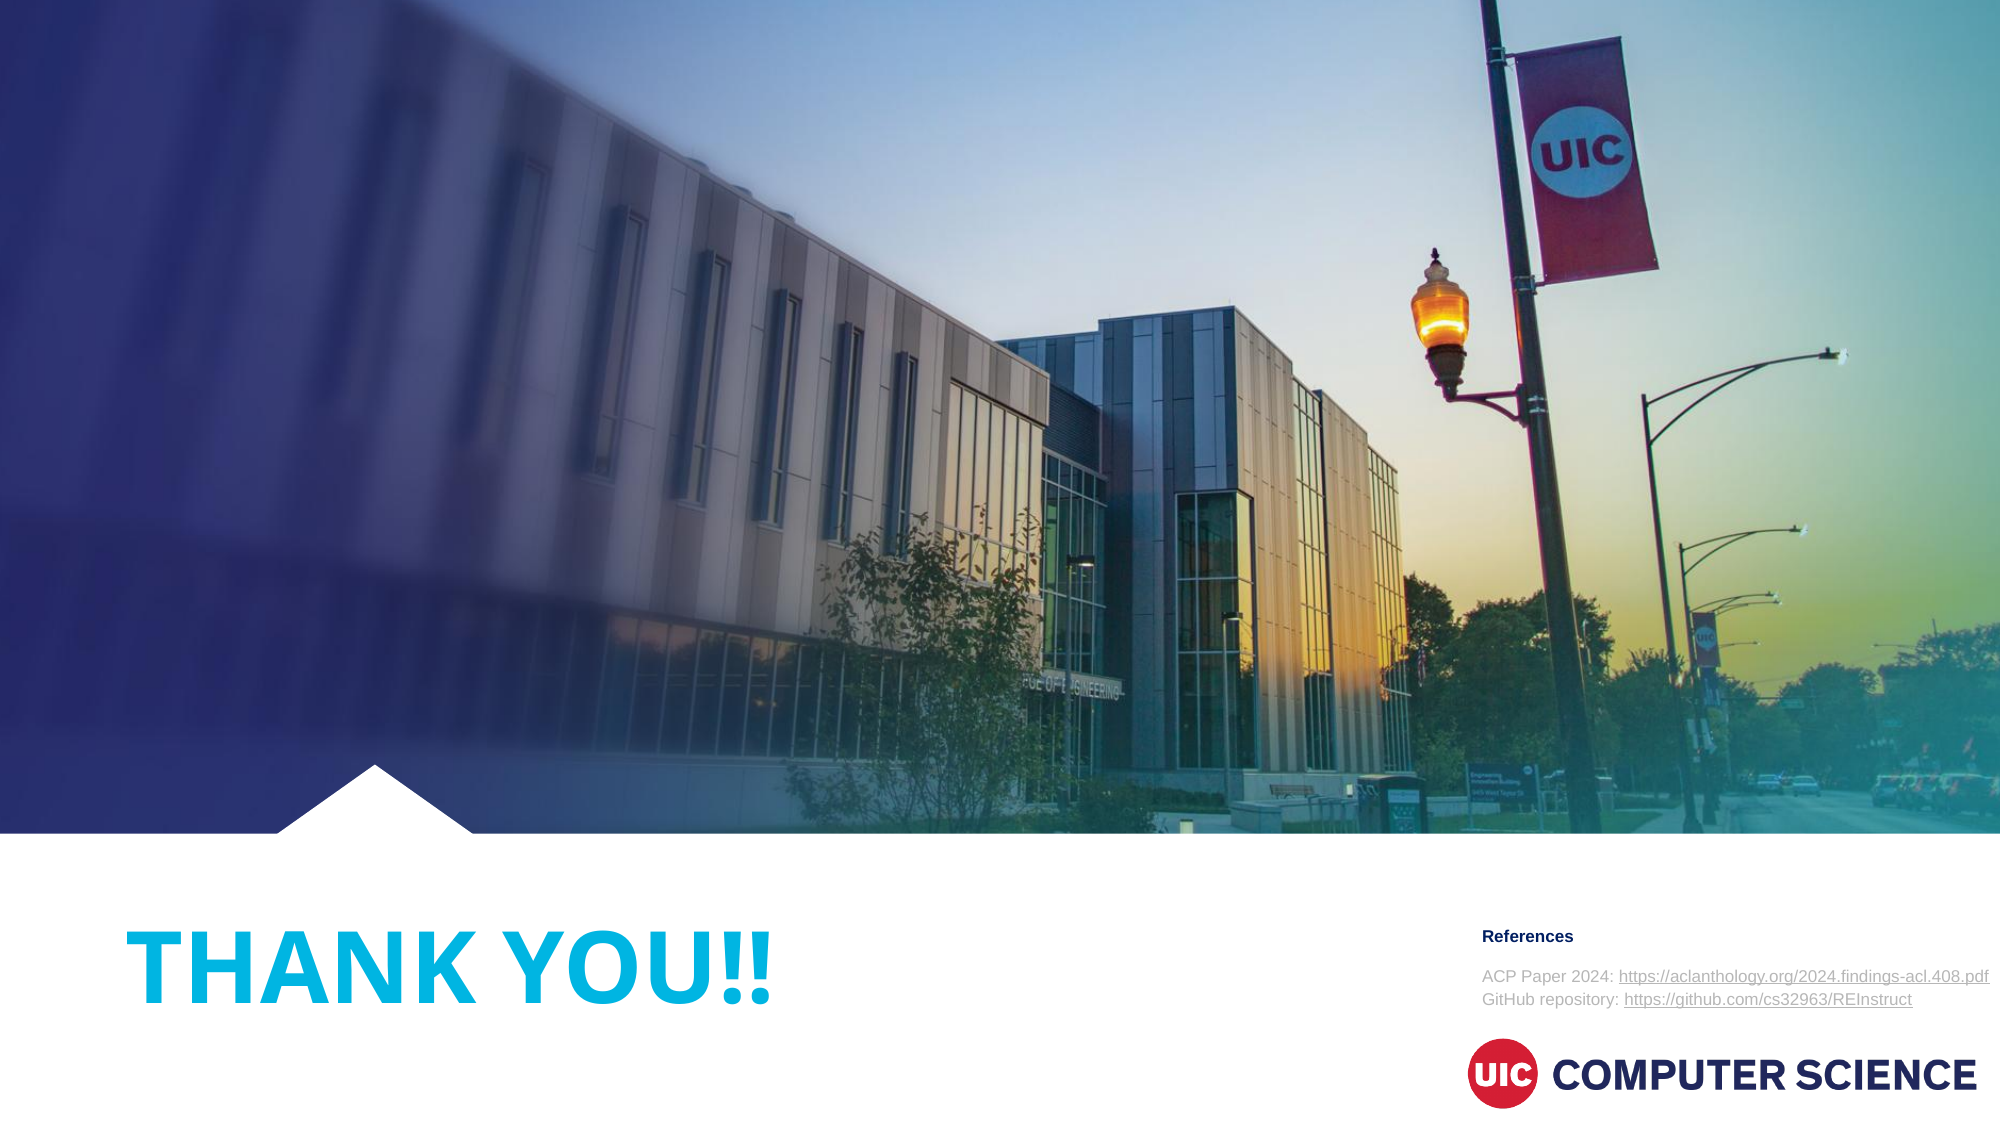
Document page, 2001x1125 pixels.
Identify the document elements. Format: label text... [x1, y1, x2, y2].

picture [0, 0, 2000, 833]
list References ACP Paper 2024: https://aclanthology.org/2024.findings-acl.408.pdf GitHub repository: https://github.com/cs32963/REInstruct [1392, 916, 2000, 1048]
list THANK YOU!! [110, 909, 970, 1055]
picture [1450, 1048, 2000, 1125]
